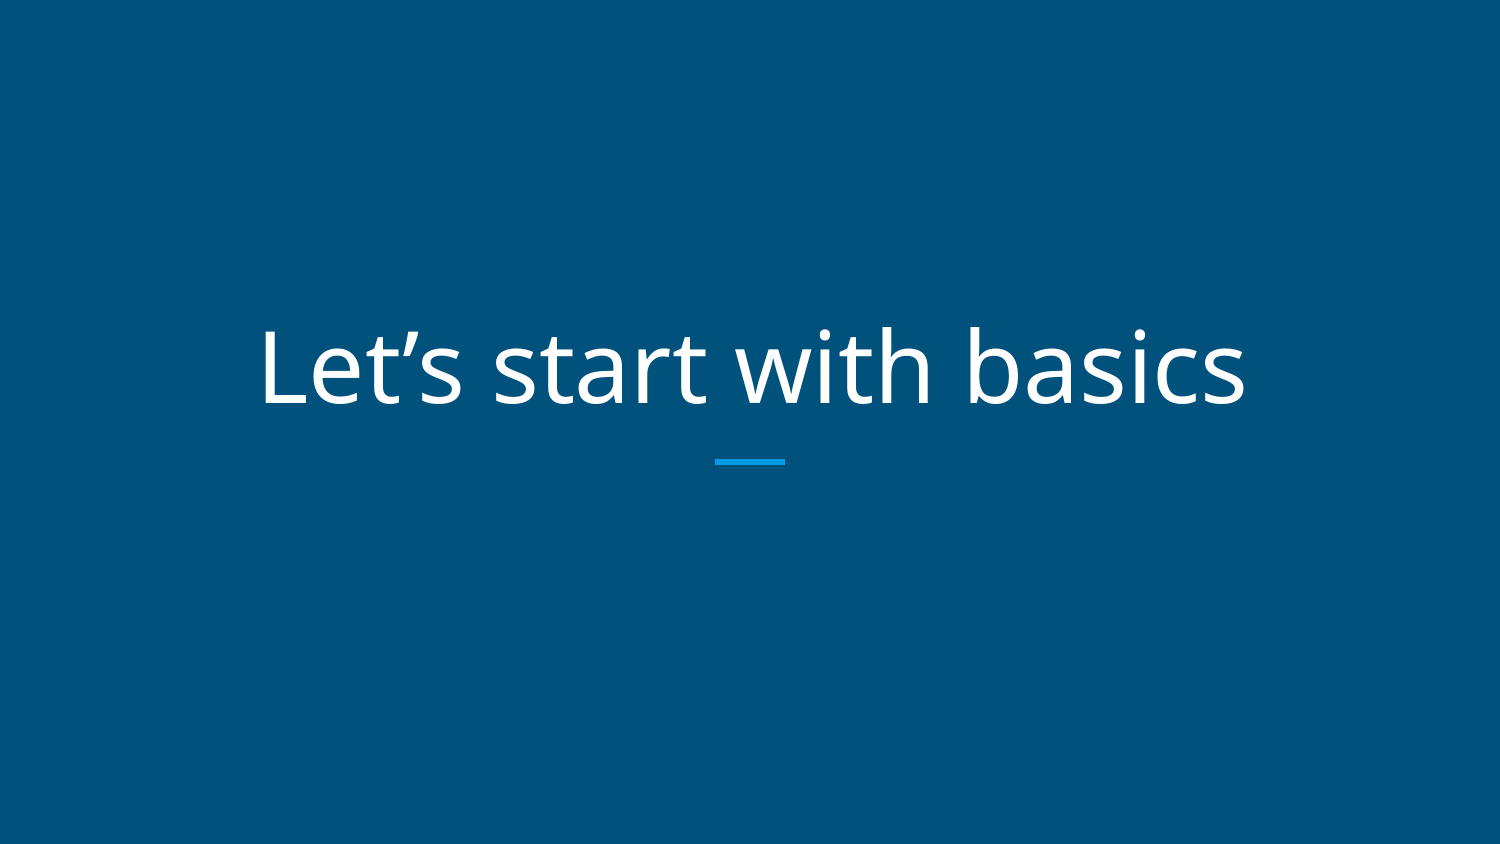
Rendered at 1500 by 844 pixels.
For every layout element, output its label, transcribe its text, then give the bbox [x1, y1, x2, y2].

title Let’s start with basics [78, 289, 1428, 439]
